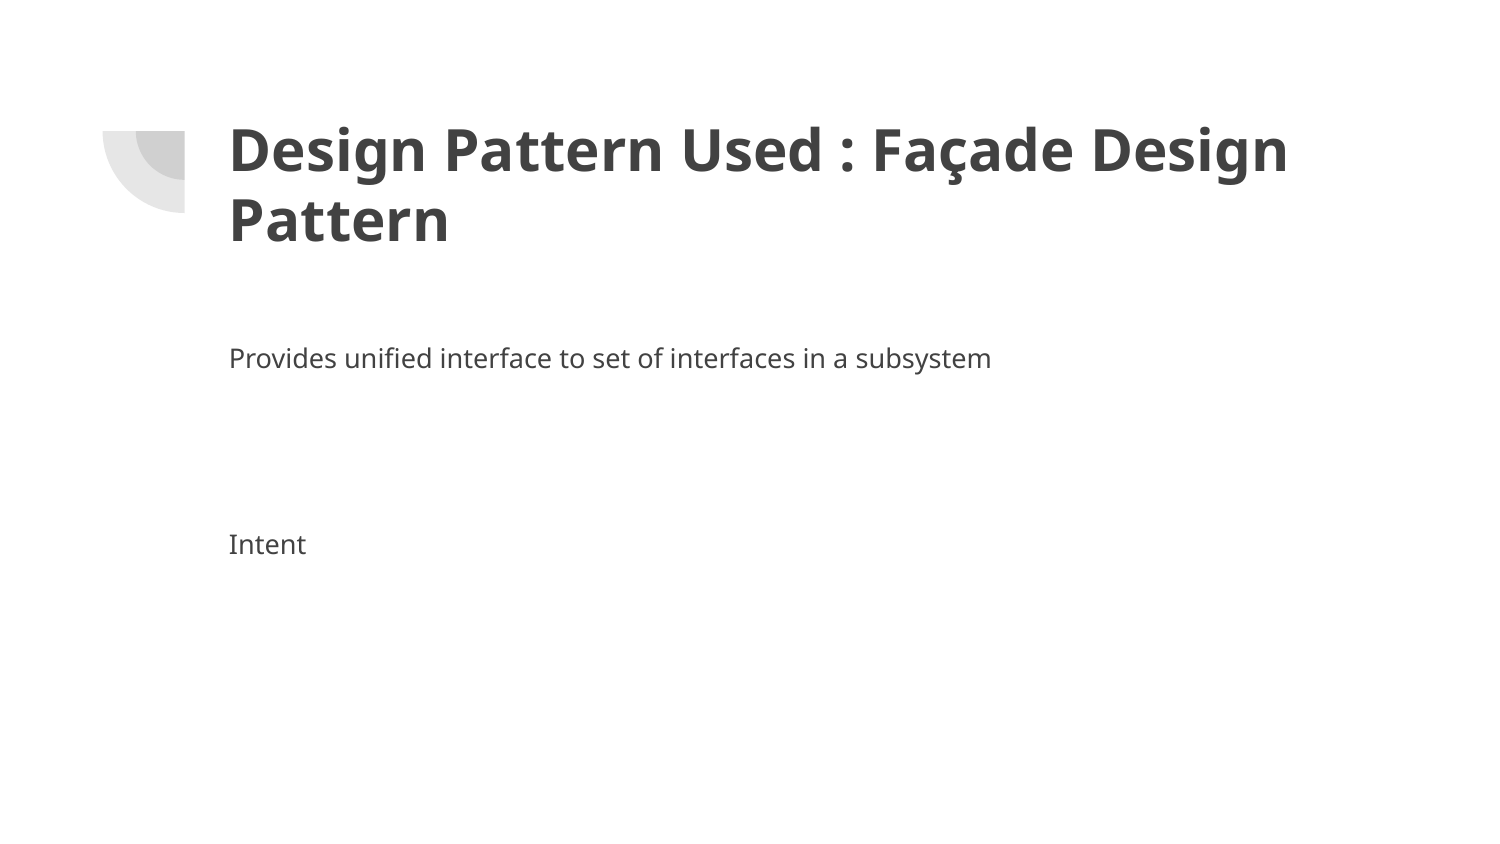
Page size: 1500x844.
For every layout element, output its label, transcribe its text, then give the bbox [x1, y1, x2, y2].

title Design Pattern Used : Façade Design Pattern [213, 98, 1368, 263]
list Intent [213, 507, 516, 571]
list Provides unified interface to set of interfaces in a subsystem [213, 321, 1075, 385]
